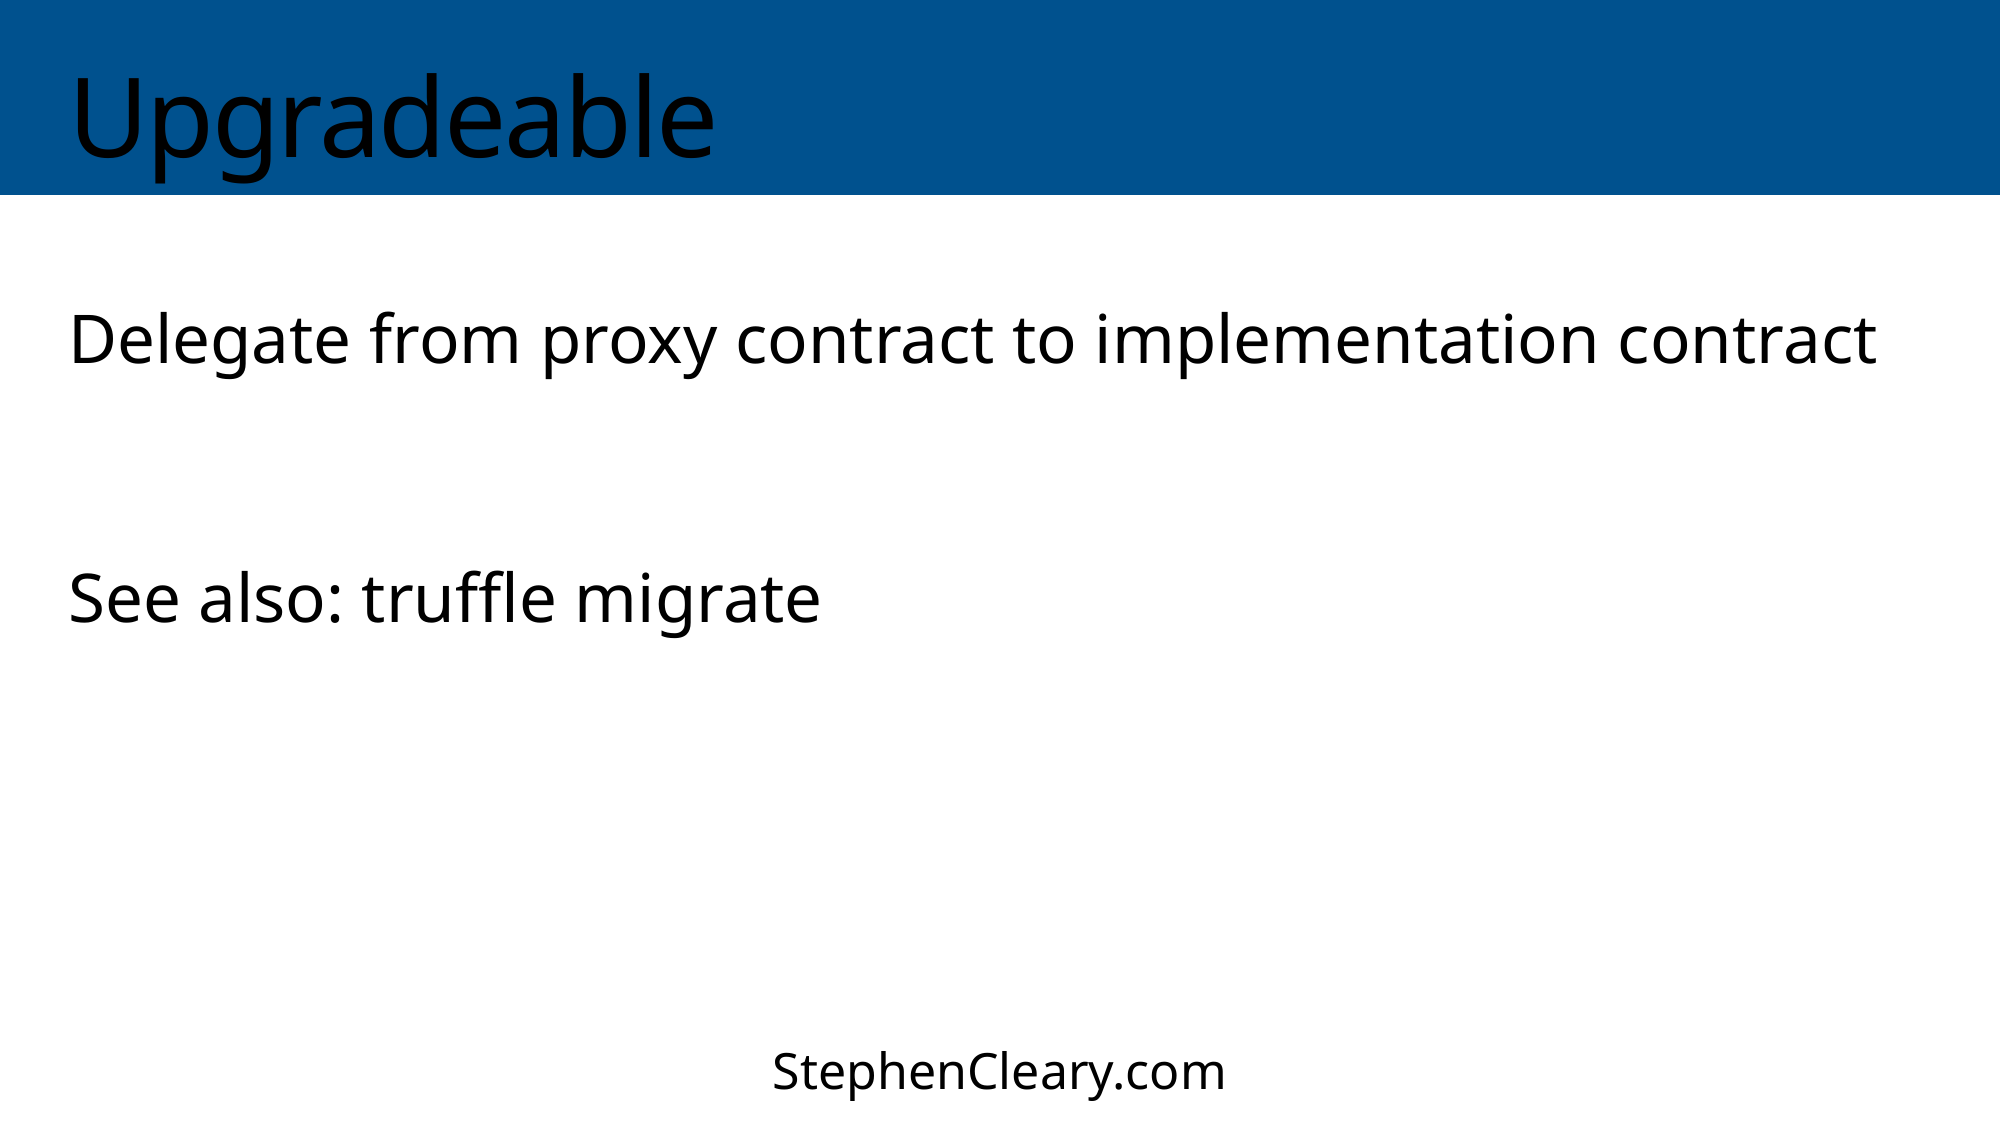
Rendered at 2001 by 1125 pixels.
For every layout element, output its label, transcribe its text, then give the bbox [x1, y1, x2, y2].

list Delegate from proxy contract to implementation contract See also: truffle migrate [44, 196, 1956, 660]
title Upgradeable [44, 47, 1957, 196]
